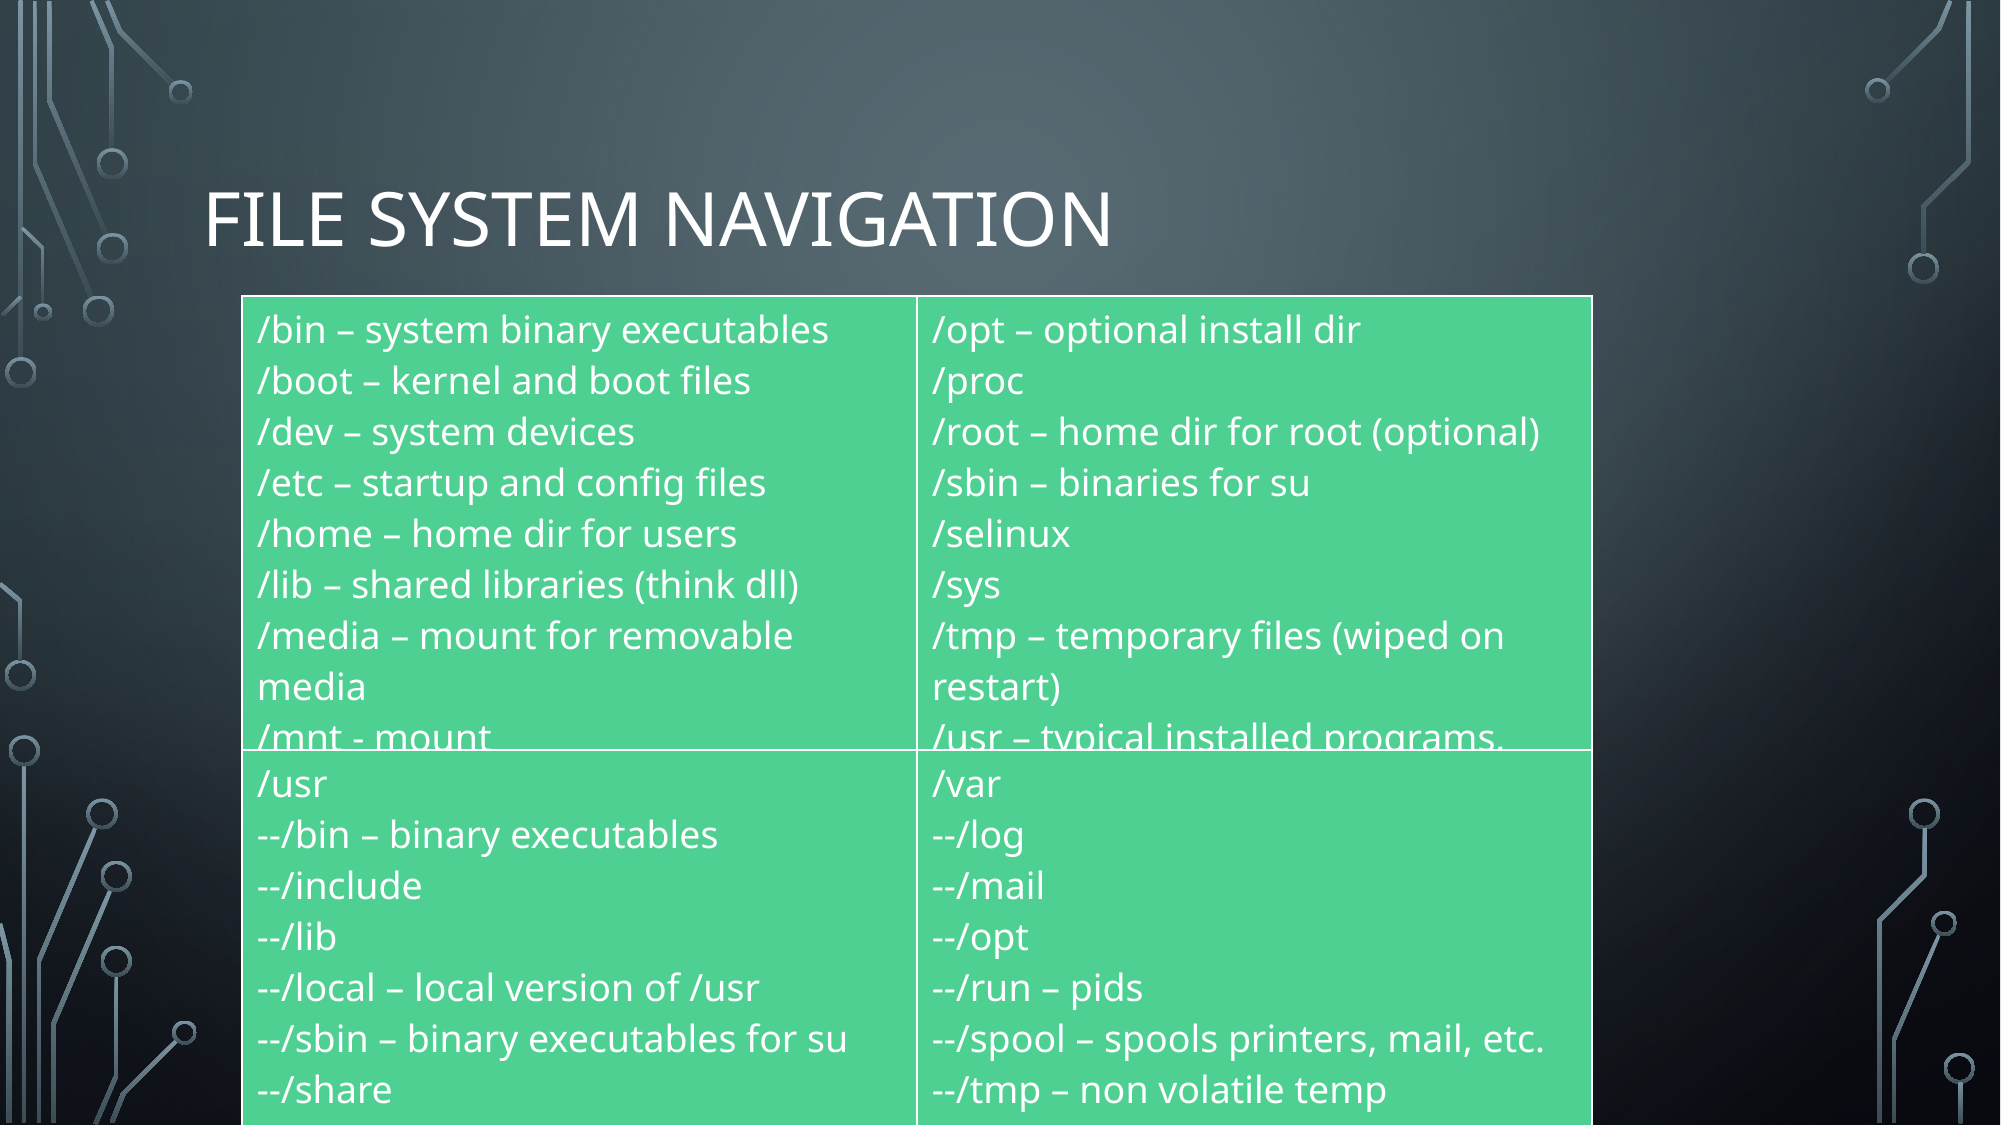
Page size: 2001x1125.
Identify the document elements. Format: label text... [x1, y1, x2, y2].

table_header /bin – system binary executables /boot – kernel and boot files /dev – system devices /etc – startup and config files /home – home dir for users /lib – shared libraries (think dll) /media – mount for removable media /mnt - mount [243, 297, 916, 749]
title File system Navigation [187, 101, 1813, 344]
table_header /opt – optional install dir /proc /root – home dir for root (optional) /sbin – binaries for su /selinux /sys /tmp – temporary files (wiped on restart) /usr – typical installed programs, man pages, local files, etc. /var – logging, pids, mail [918, 297, 1591, 749]
table_header /var --/log --/mail --/opt --/run – pids --/spool – spools printers, mail, etc. --/tmp – non volatile temp [918, 751, 1591, 1125]
table_header /usr --/bin – binary executables --/include --/lib --/local – local version of /usr --/sbin – binary executables for su --/share --/src – shared source code (kernel, etc.) [243, 751, 916, 1125]
